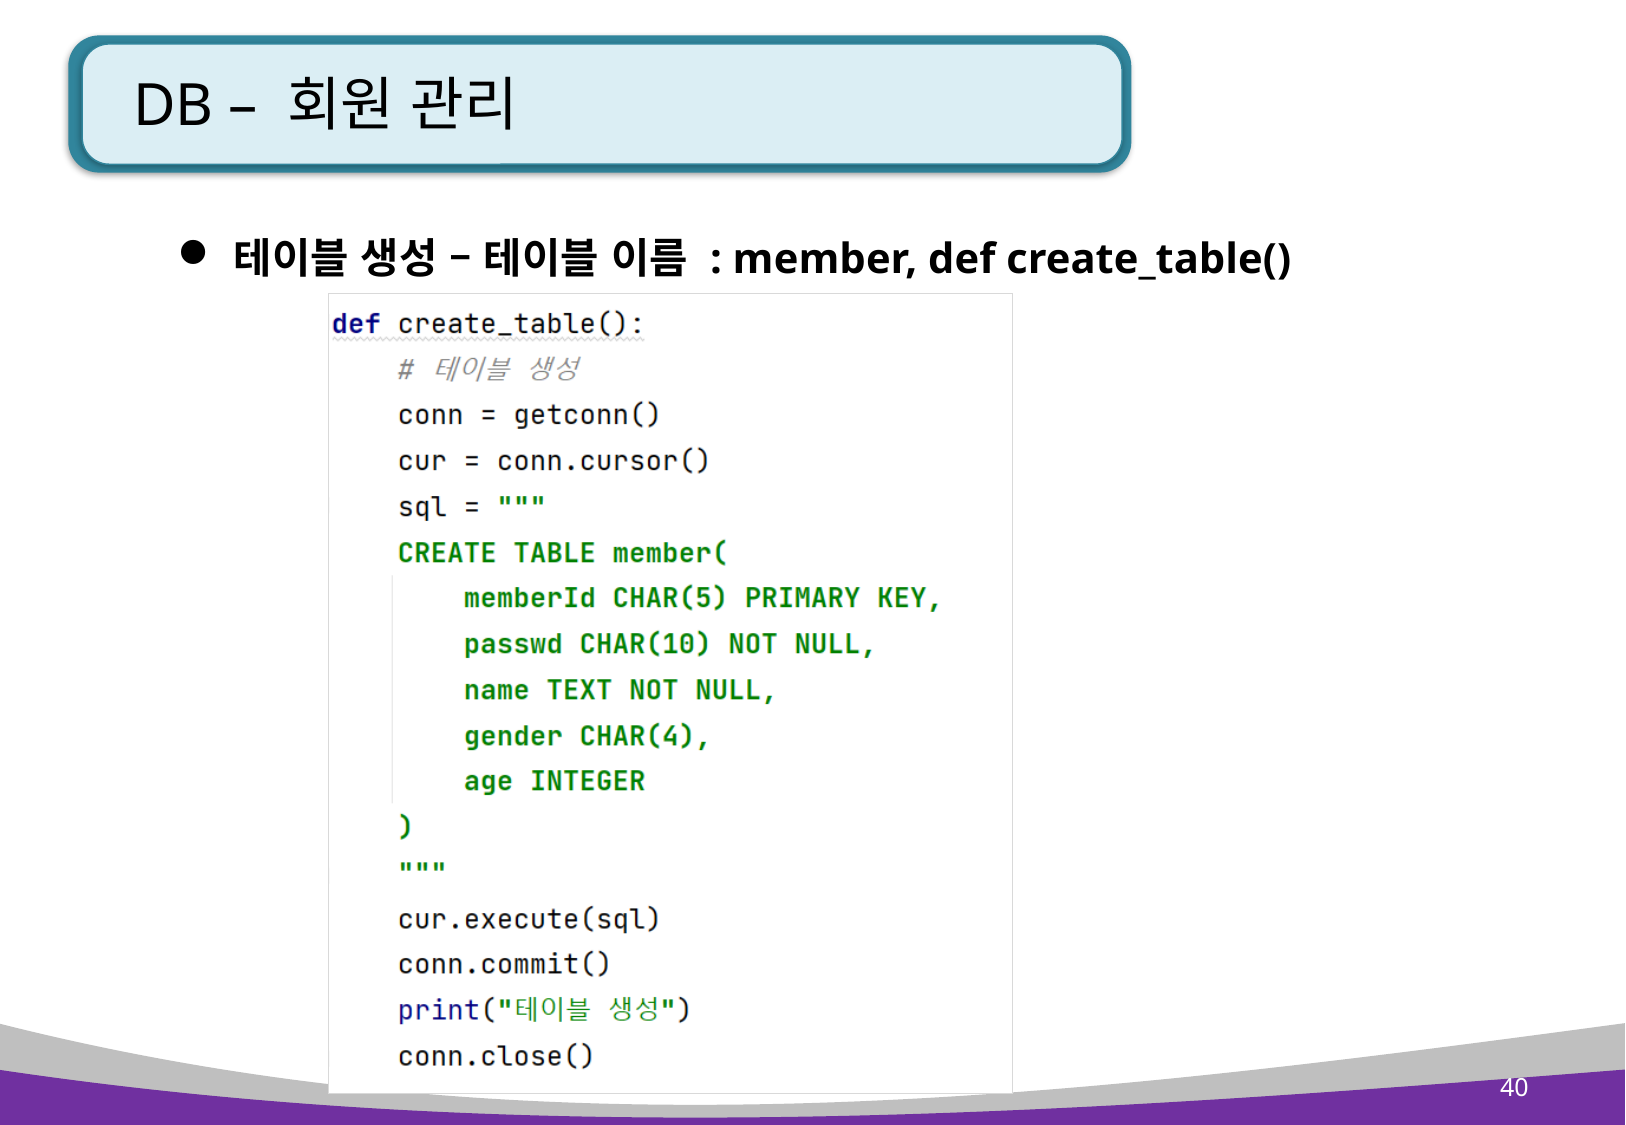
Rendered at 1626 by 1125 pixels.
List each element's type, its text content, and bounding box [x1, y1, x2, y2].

picture [327, 293, 1013, 1095]
title DB – 회원 관리 [103, 32, 1121, 173]
text_box 테이블 생성 – 테이블 이름 : member, def create_table() [162, 224, 1356, 290]
slide_number 40 [1452, 1058, 1544, 1119]
